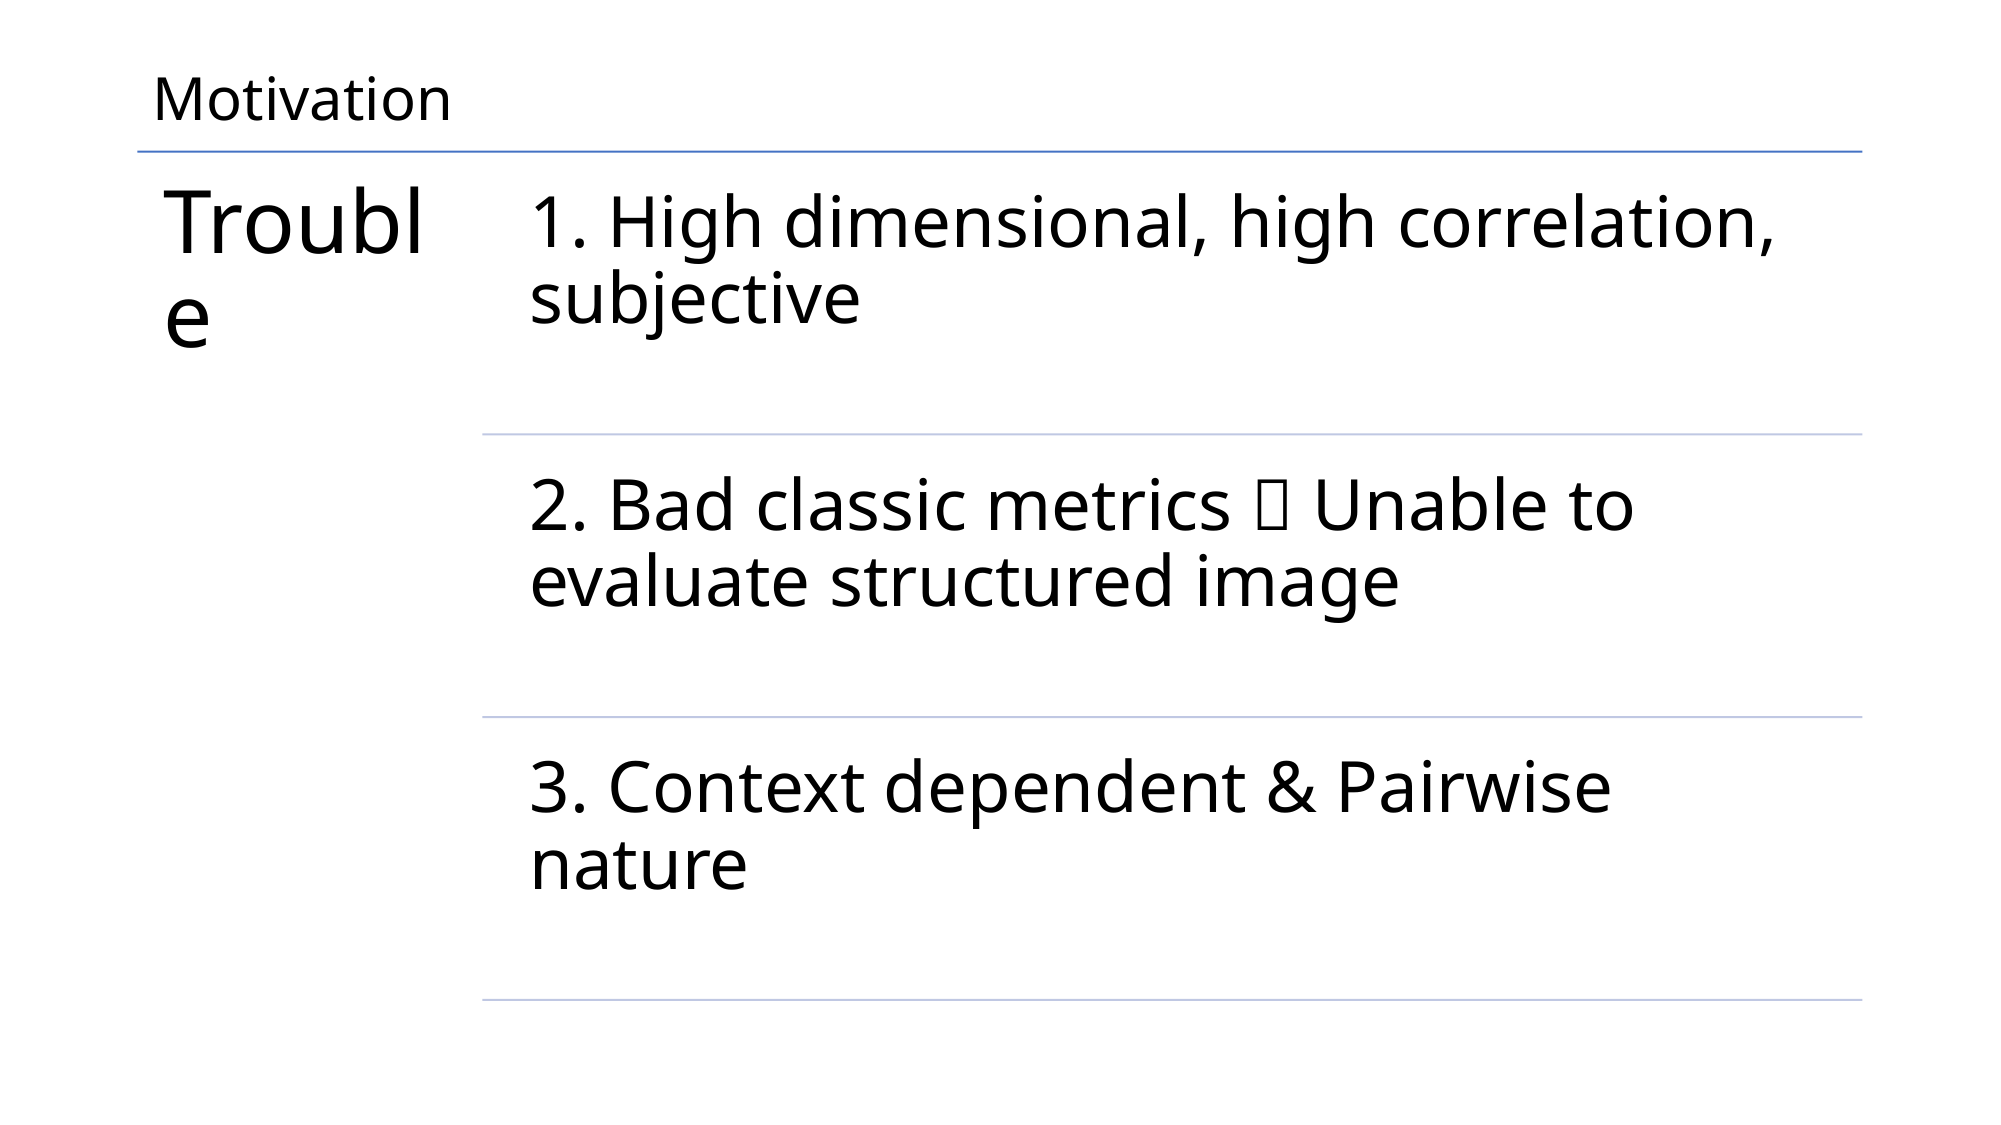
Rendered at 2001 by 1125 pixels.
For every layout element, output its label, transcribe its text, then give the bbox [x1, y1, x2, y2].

title Motivation [137, 59, 1863, 150]
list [137, 151, 1863, 1014]
